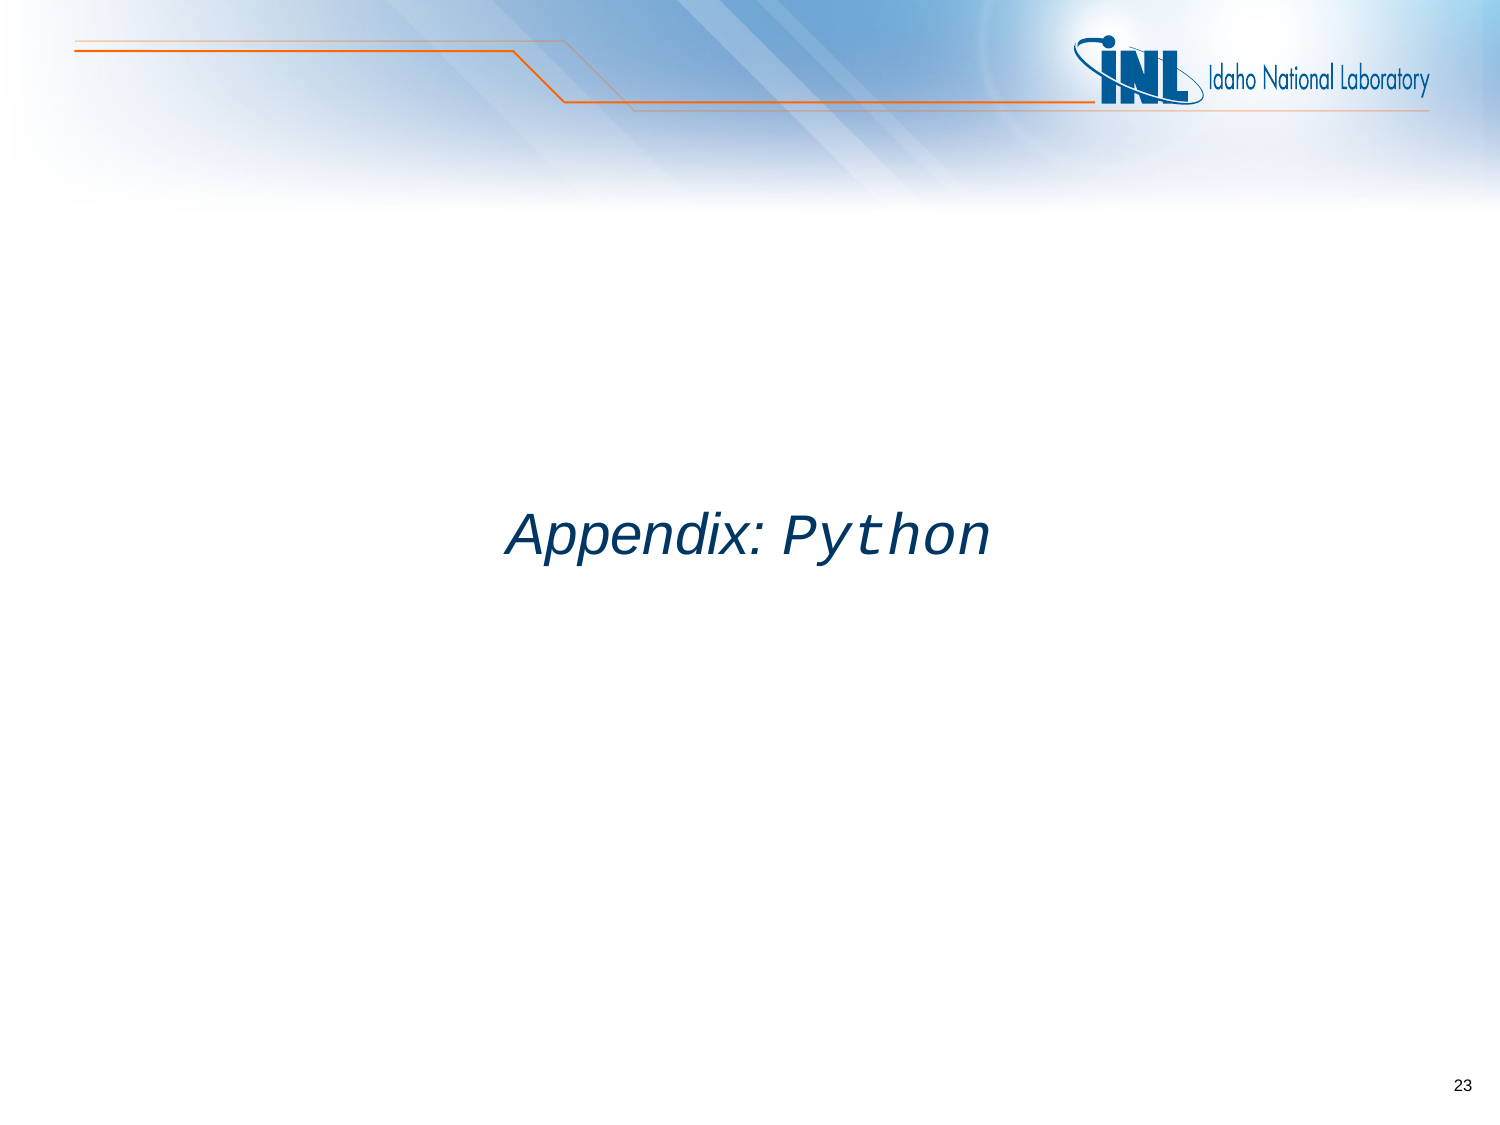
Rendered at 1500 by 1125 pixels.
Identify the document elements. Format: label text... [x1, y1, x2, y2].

title Appendix: Python [74, 506, 1426, 569]
slide_number 23 [1429, 1074, 1473, 1096]
picture [0, 0, 1500, 1125]
